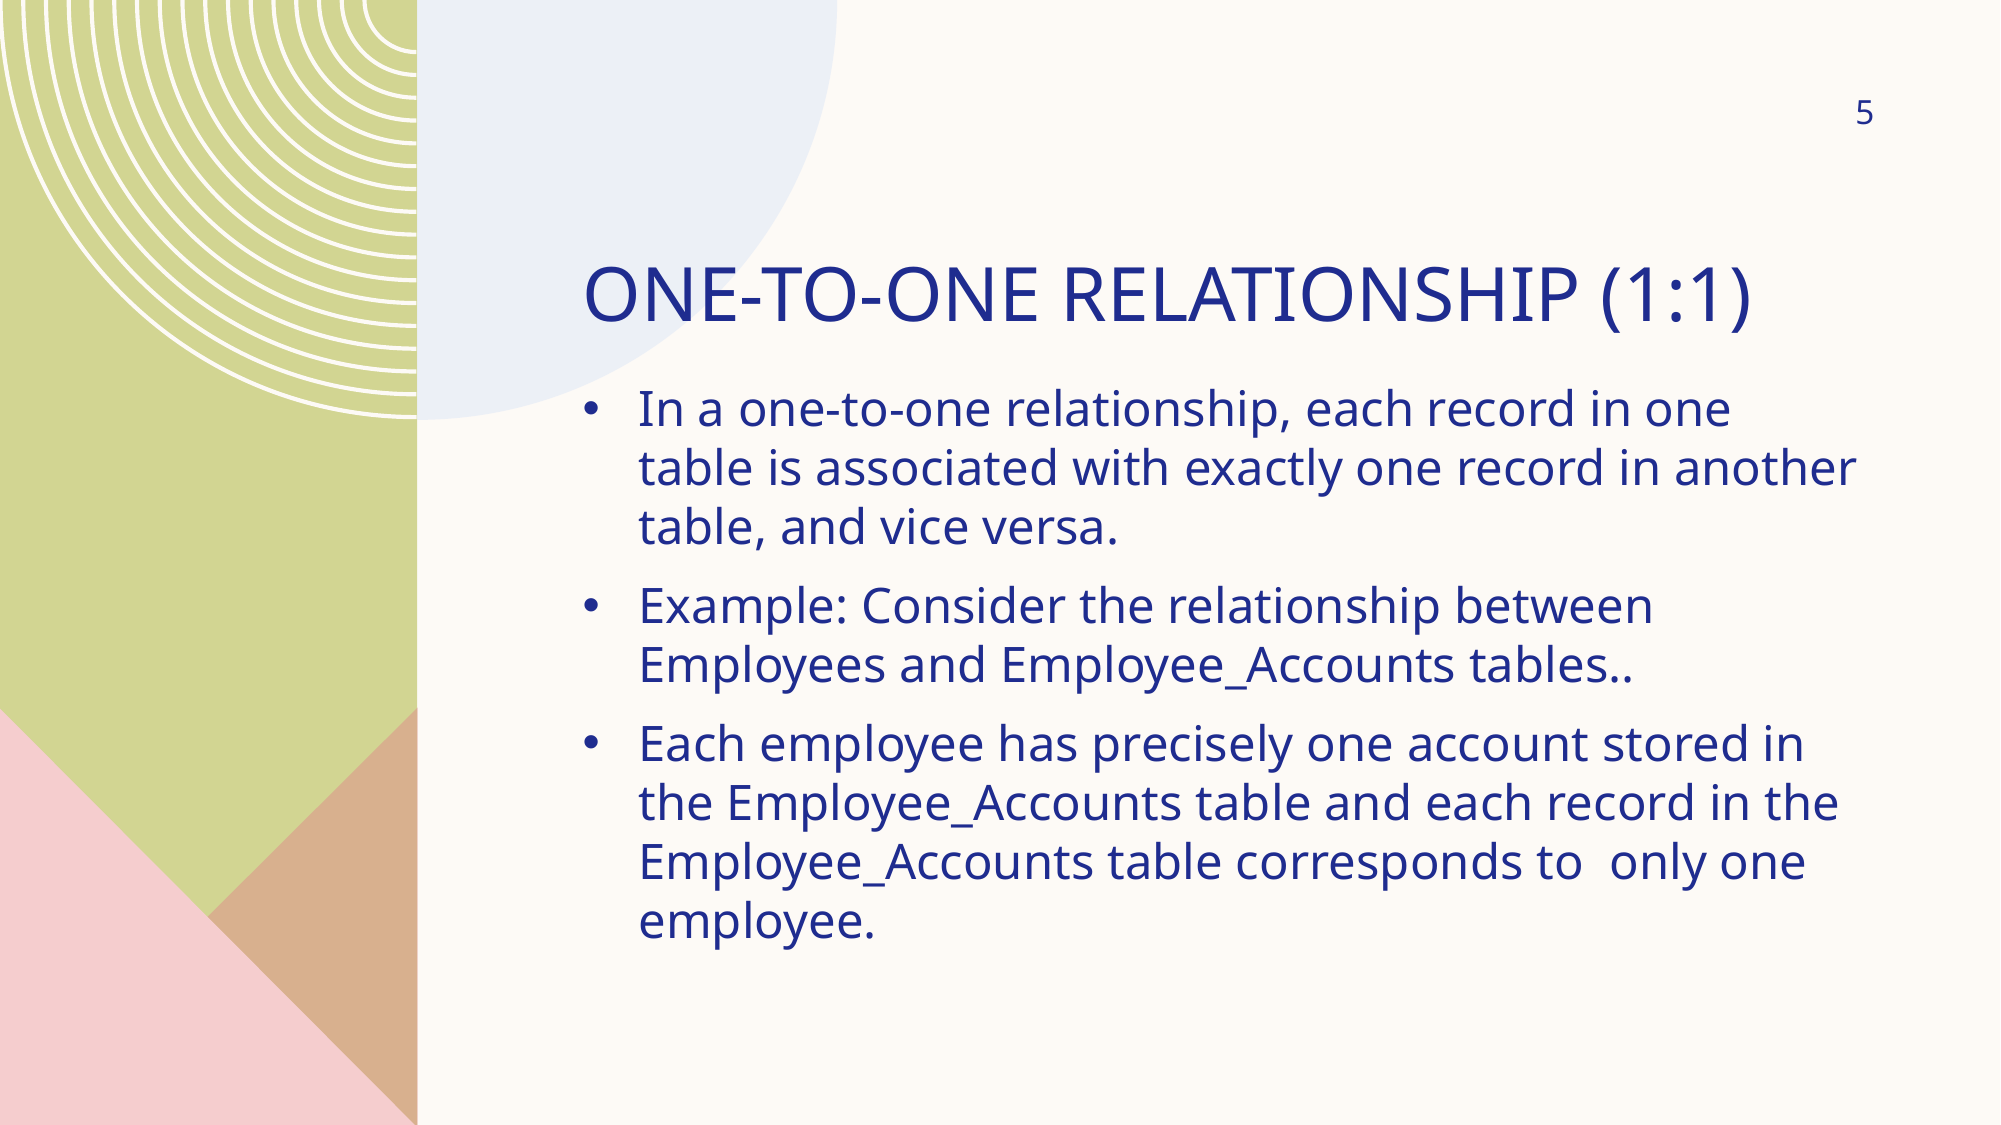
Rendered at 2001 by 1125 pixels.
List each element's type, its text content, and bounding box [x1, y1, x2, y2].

list In a one-to-one relationship, each record in one table is associated with exactly one record in another table, and vice versa. Example: Consider the relationship between Employees and Employee_Accounts tables.. Each employee has precisely one account stored in the Employee_Accounts table and each record in the Employee_Accounts table corresponds to only one employee. [567, 377, 1875, 952]
slide_number 5 [1699, 75, 1875, 153]
title One-to-one Relationship (1:1) [567, 173, 1950, 337]
